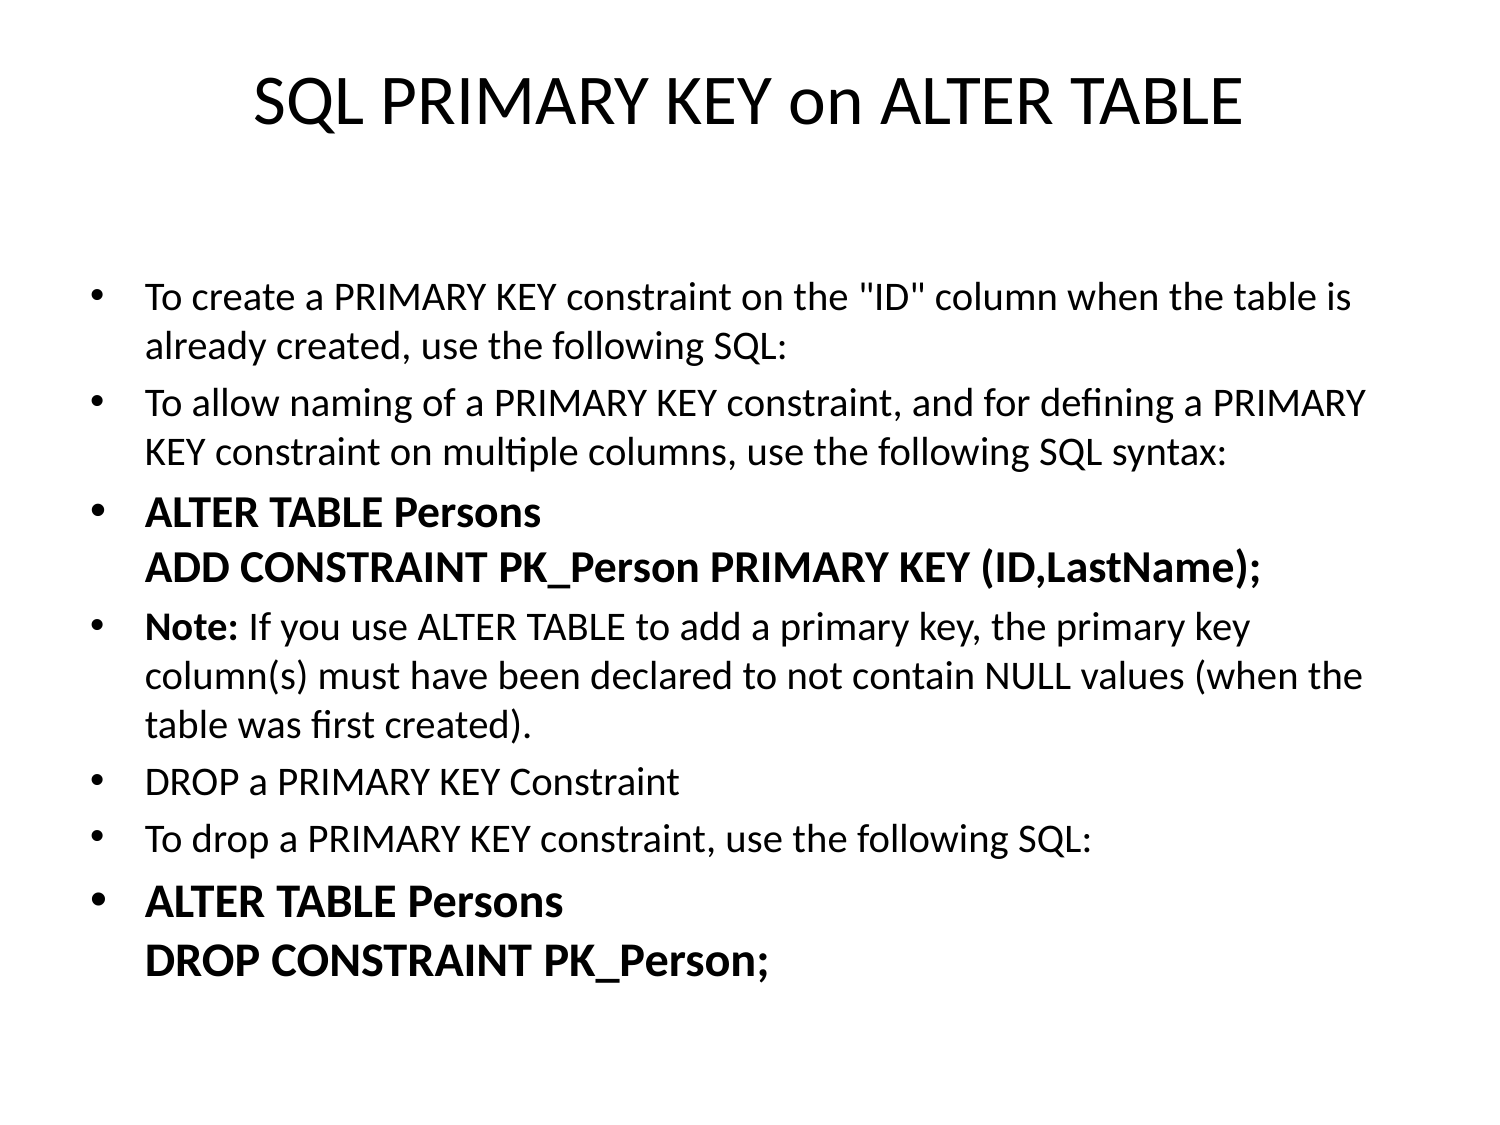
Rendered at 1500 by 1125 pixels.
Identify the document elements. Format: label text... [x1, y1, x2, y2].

title SQL PRIMARY KEY on ALTER TABLE [75, 45, 1425, 233]
list To create a PRIMARY KEY constraint on the "ID" column when the table is already created, use the following SQL: To allow naming of a PRIMARY KEY constraint, and for defining a PRIMARY KEY constraint on multiple columns, use the following SQL syntax: ALTER TABLE Persons ADD CONSTRAINT PK_Person PRIMARY KEY (ID,LastName); Note: If you use ALTER TABLE to add a primary key, the primary key column(s) must have been declared to not contain NULL values (when the table was first created). DROP a PRIMARY KEY Constraint To drop a PRIMARY KEY constraint, use the following SQL: ALTER TABLE Persons DROP CONSTRAINT PK_Person; [75, 262, 1425, 1005]
